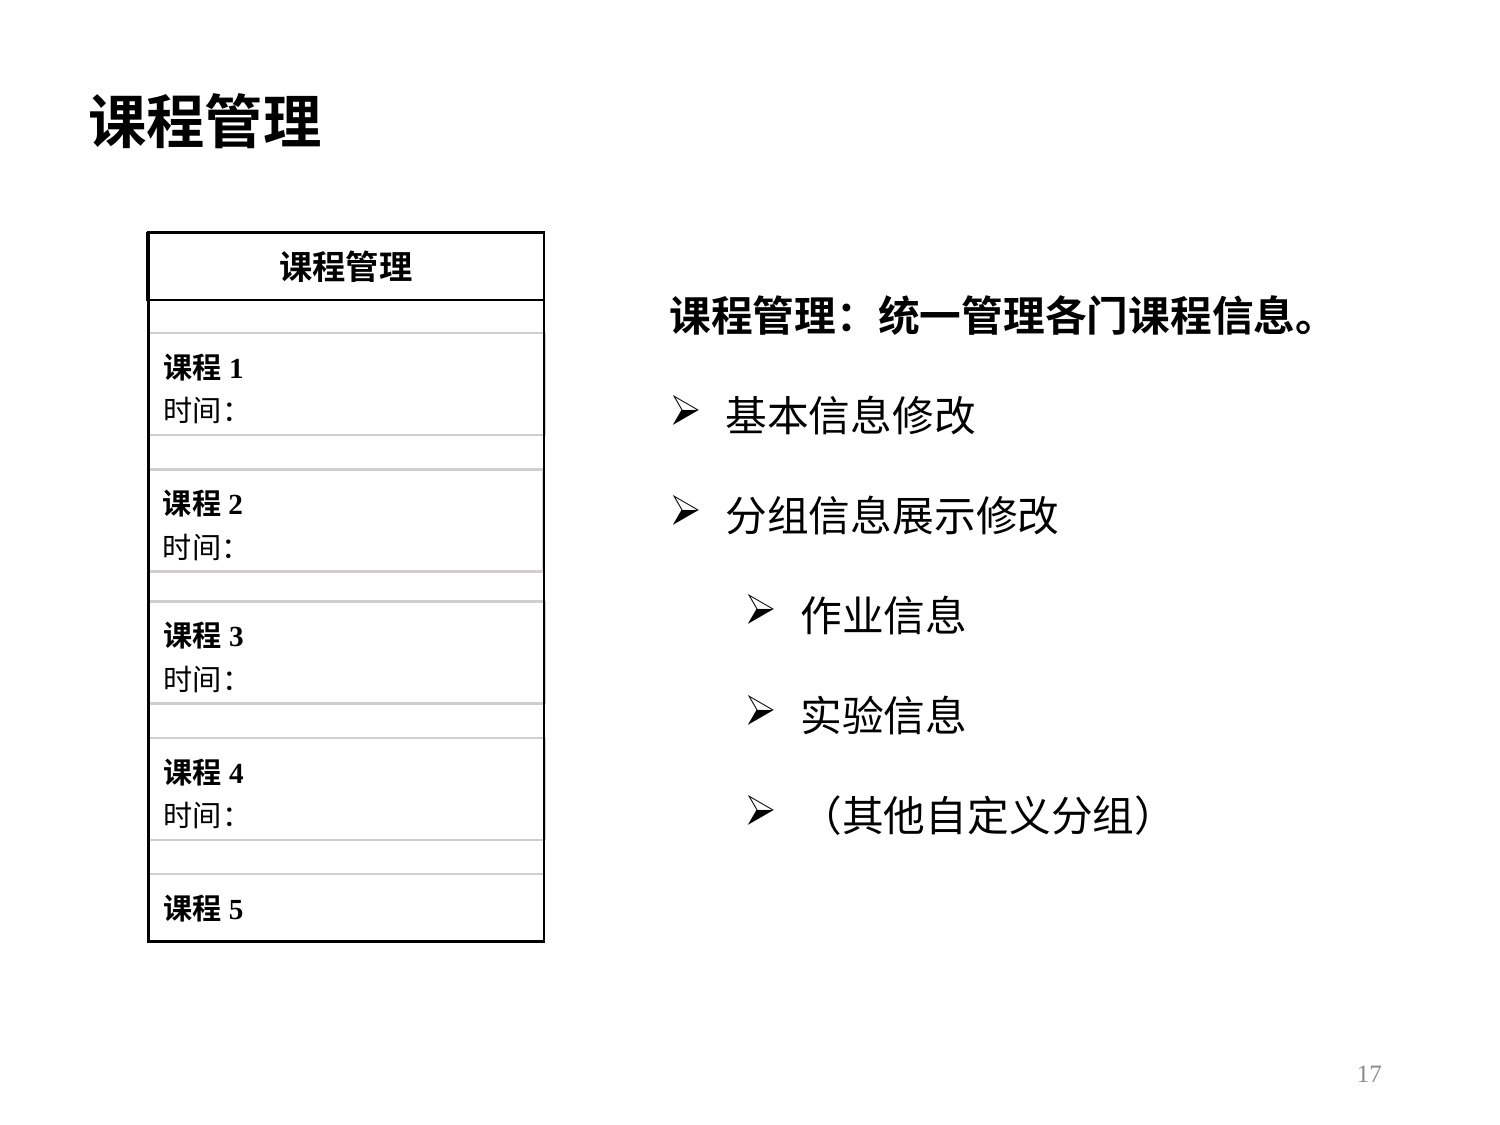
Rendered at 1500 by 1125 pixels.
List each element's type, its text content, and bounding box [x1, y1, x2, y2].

slide_number 17 [1059, 1042, 1397, 1103]
text_box 课程管理：统一管理各门课程信息。 基本信息修改 分组信息展示修改 作业信息 实验信息 （其他自定义分组） [654, 232, 1353, 848]
title 课程管理 [88, 93, 326, 157]
text_box [147, 232, 545, 942]
